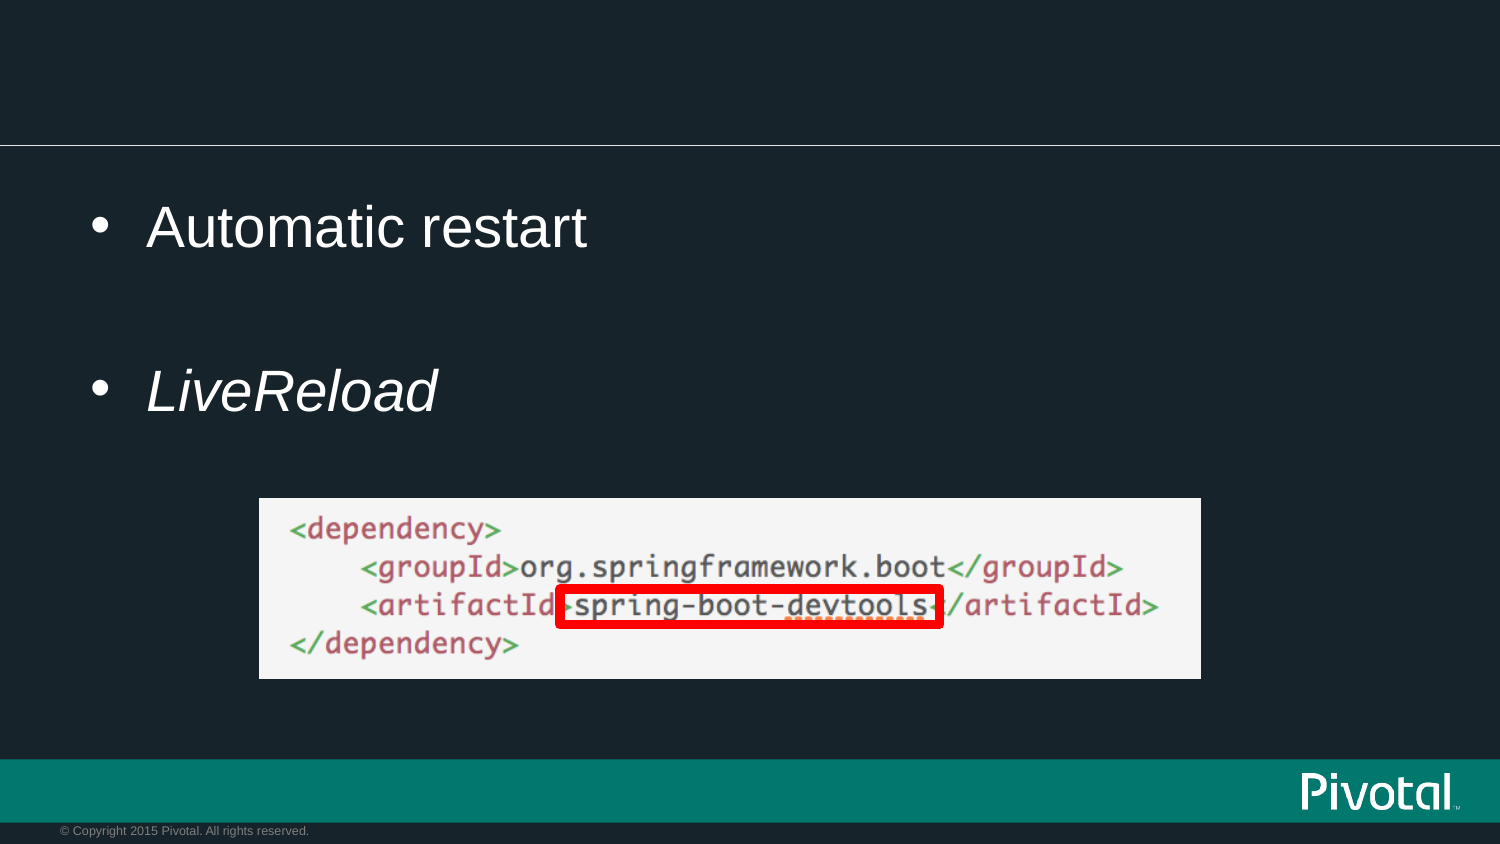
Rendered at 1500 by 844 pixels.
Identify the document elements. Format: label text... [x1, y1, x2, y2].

list Automatic restart LiveReload [75, 181, 1425, 688]
picture [258, 497, 1202, 679]
picture [1302, 773, 1460, 810]
